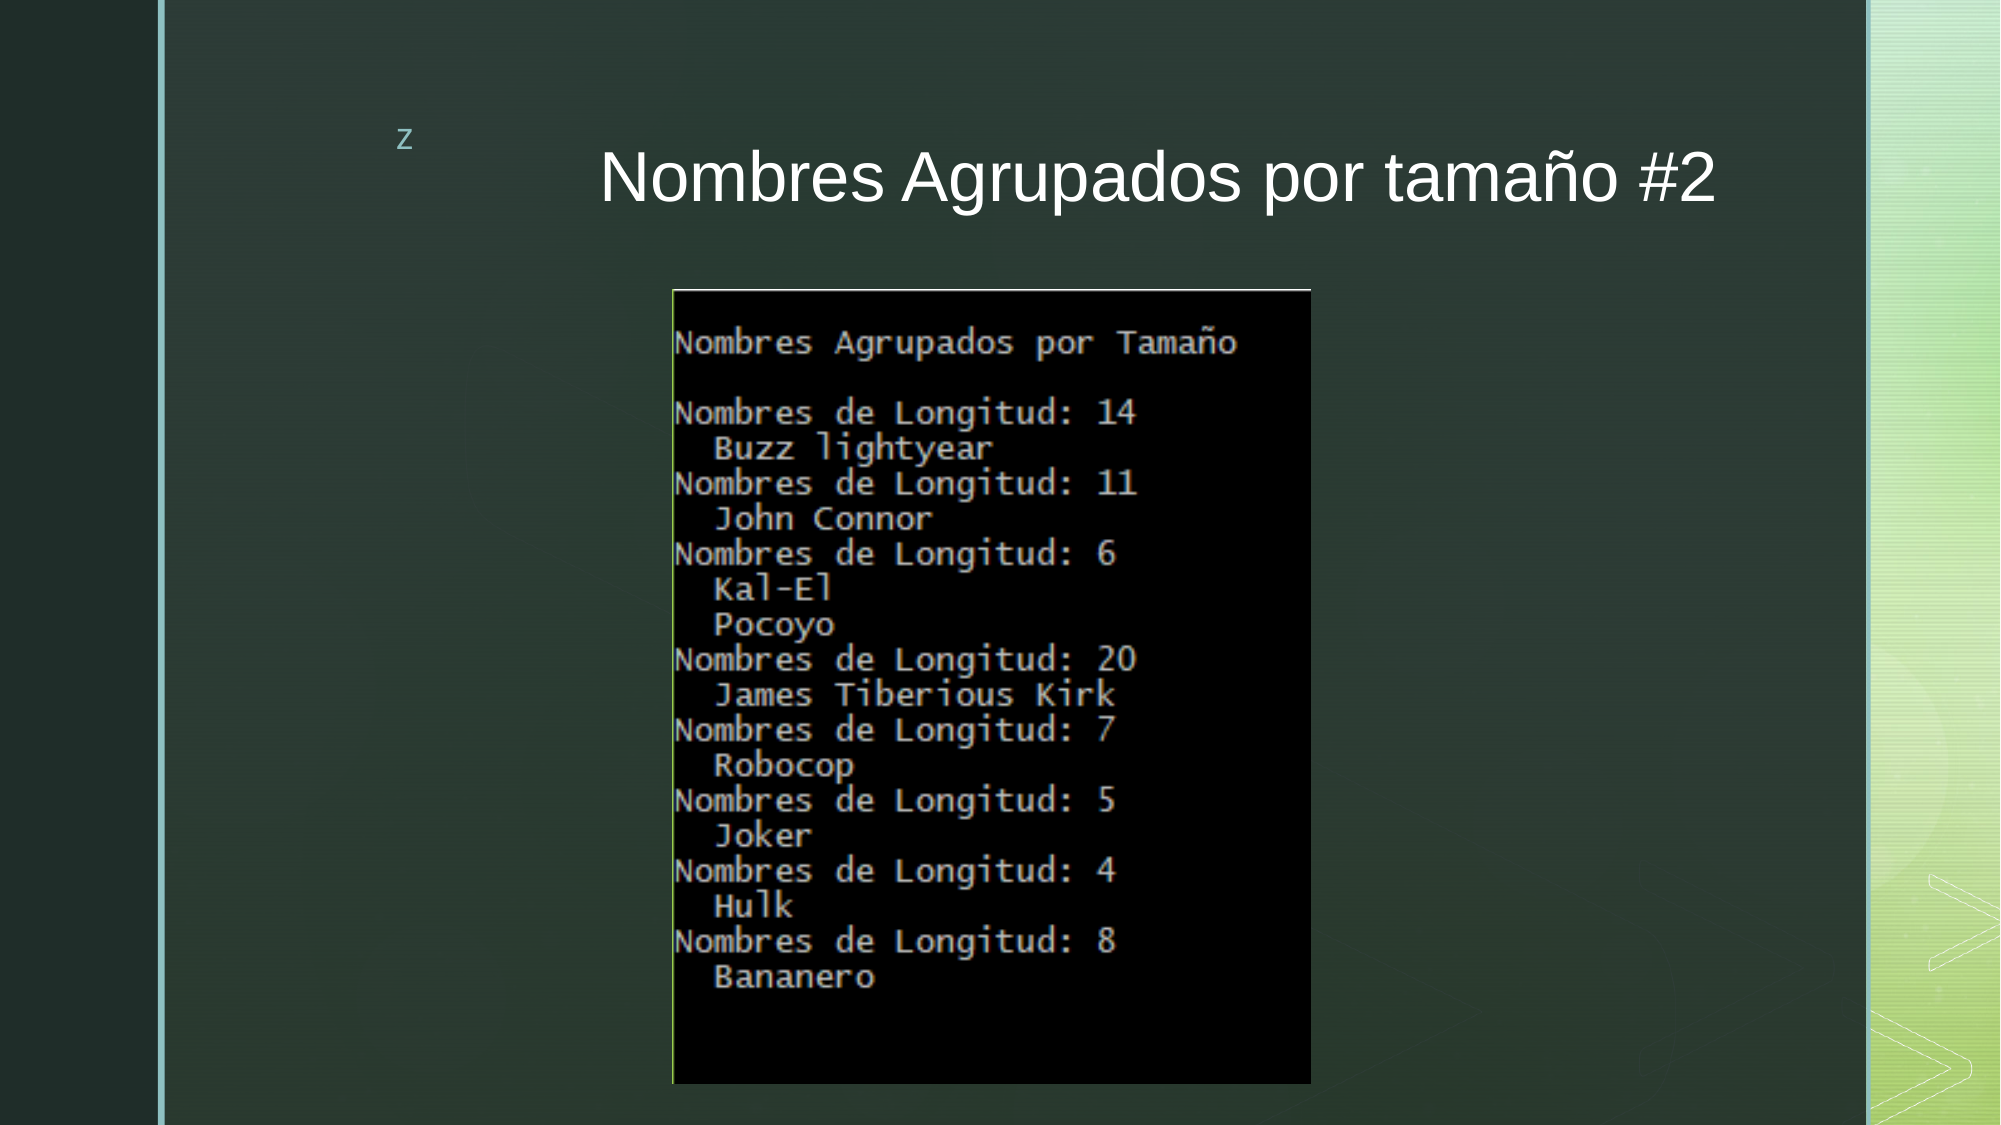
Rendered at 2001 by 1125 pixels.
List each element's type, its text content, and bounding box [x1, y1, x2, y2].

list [672, 289, 1312, 1084]
title Nombres Agrupados por tamaño #2 [428, 132, 1734, 310]
picture [1871, 0, 2001, 1125]
